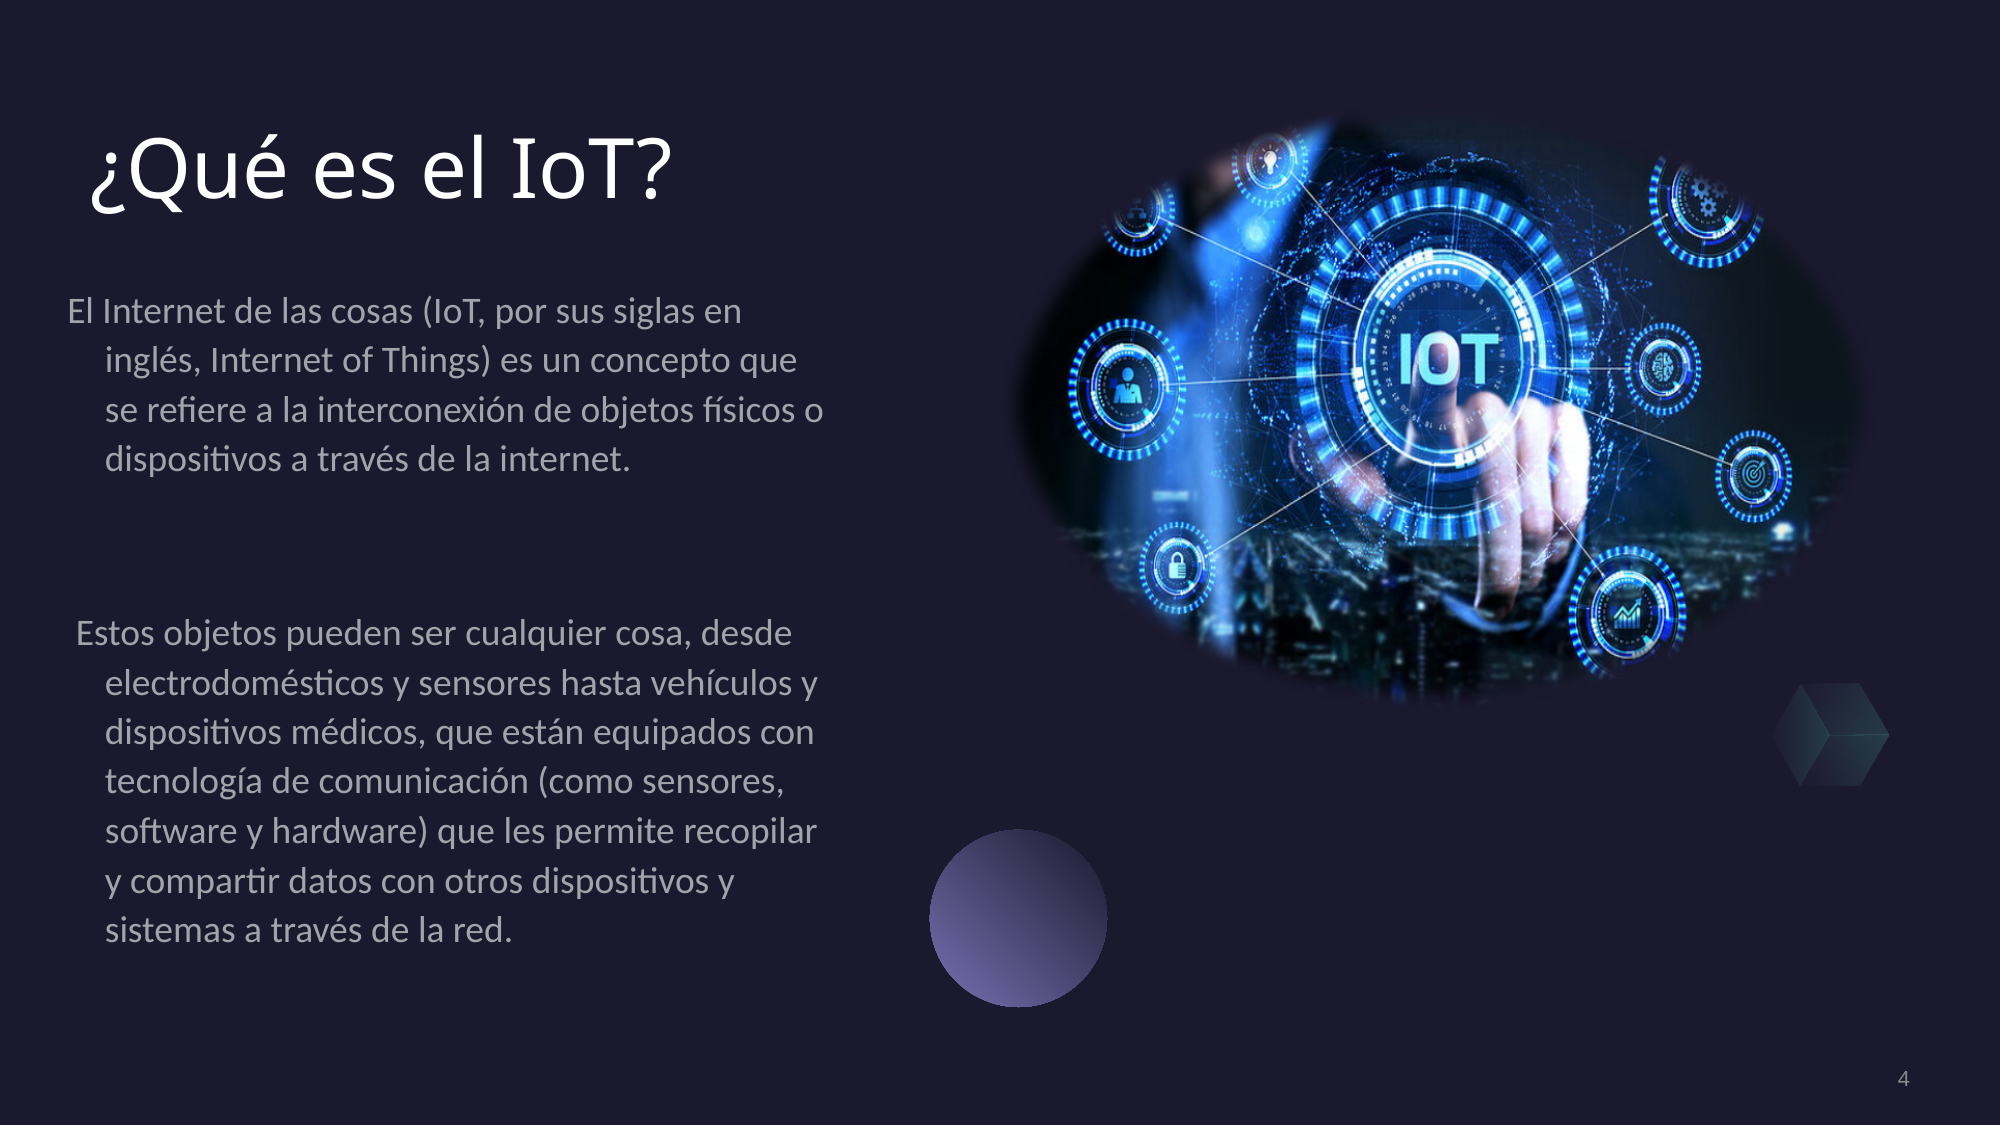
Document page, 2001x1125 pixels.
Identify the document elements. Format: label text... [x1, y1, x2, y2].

slide_number 4 [1632, 1067, 1910, 1093]
picture [999, 99, 1880, 712]
title ¿Qué es el IoT? [90, 52, 750, 217]
list El Internet de las cosas (IoT, por sus siglas en inglés, Internet of Things) es un concepto que se refiere a la interconexión de objetos físicos o dispositivos a través de la internet. Estos objetos pueden ser cualquier cosa, desde electrodomésticos y sensores hasta vehículos y dispositivos médicos, que están equipados con tecnología de comunicación (como sensores, software y hardware) que les permite recopilar y compartir datos con otros dispositivos y sistemas a través de la red. [67, 281, 825, 985]
